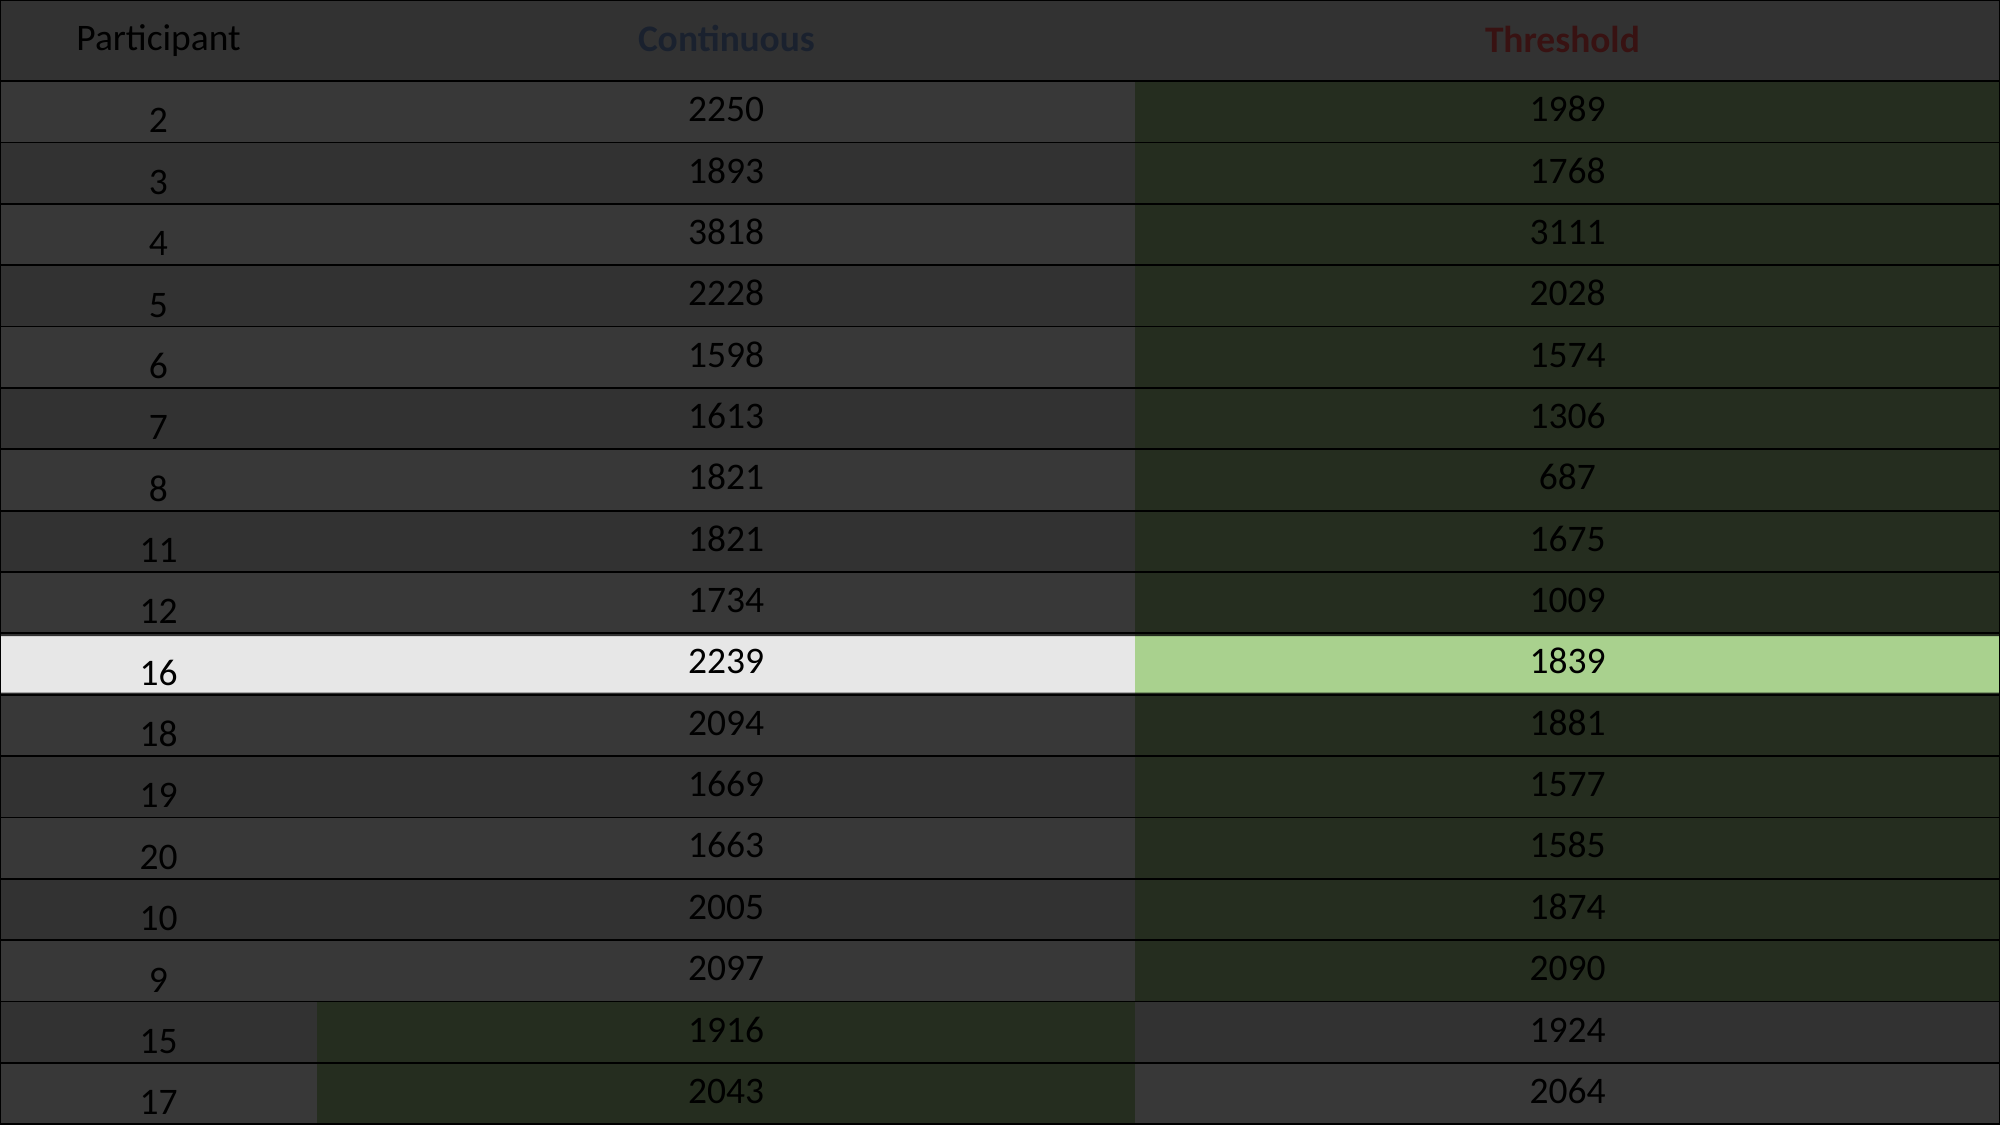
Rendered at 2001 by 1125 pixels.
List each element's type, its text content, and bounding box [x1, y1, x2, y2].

text_box [0, 0, 2000, 637]
table_cell 16 [1, 637, 317, 692]
table_cell 2239 [317, 637, 1135, 692]
table_cell 1839 [1135, 637, 1999, 692]
text_box [0, 692, 2000, 1125]
